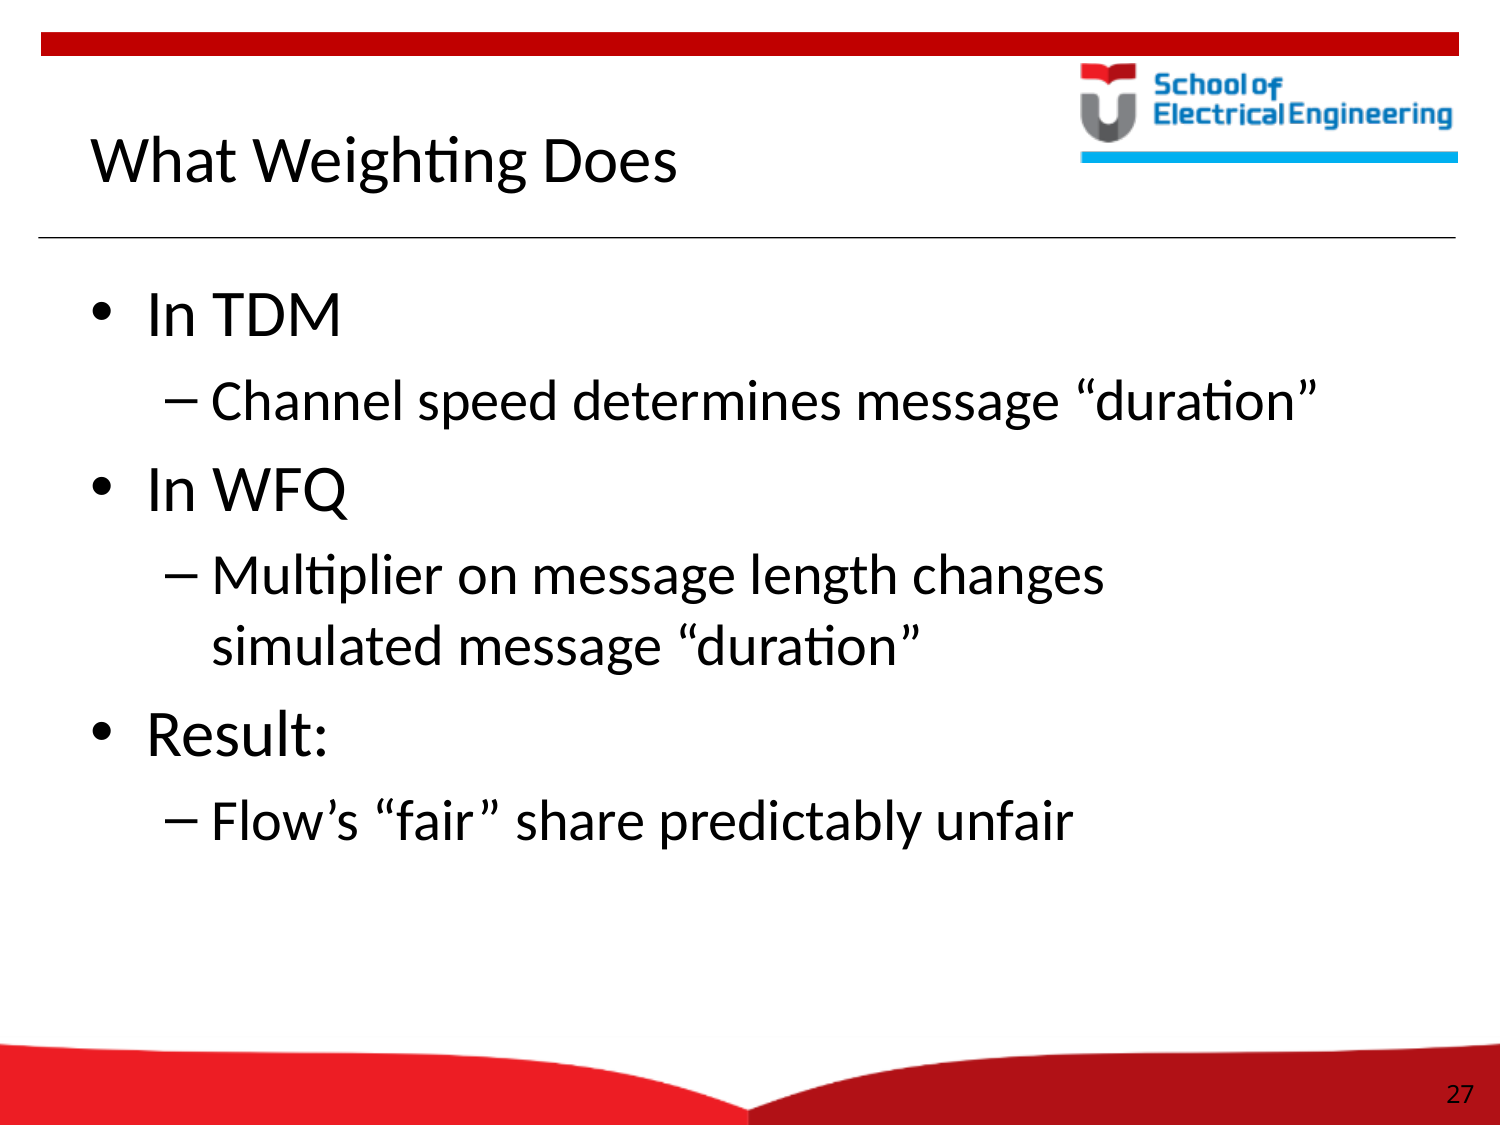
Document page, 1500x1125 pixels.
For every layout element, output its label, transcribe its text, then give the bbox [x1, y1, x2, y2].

picture [0, 1036, 1500, 1125]
title What Weighting Does [75, 78, 1074, 233]
list In TDM Channel speed determines message “duration” In WFQ Multiplier on message length changes simulated message “duration” Result: Flow’s “fair” share predictably unfair [75, 262, 1425, 1035]
picture [1073, 63, 1458, 163]
slide_number 27 [1139, 1065, 1490, 1125]
